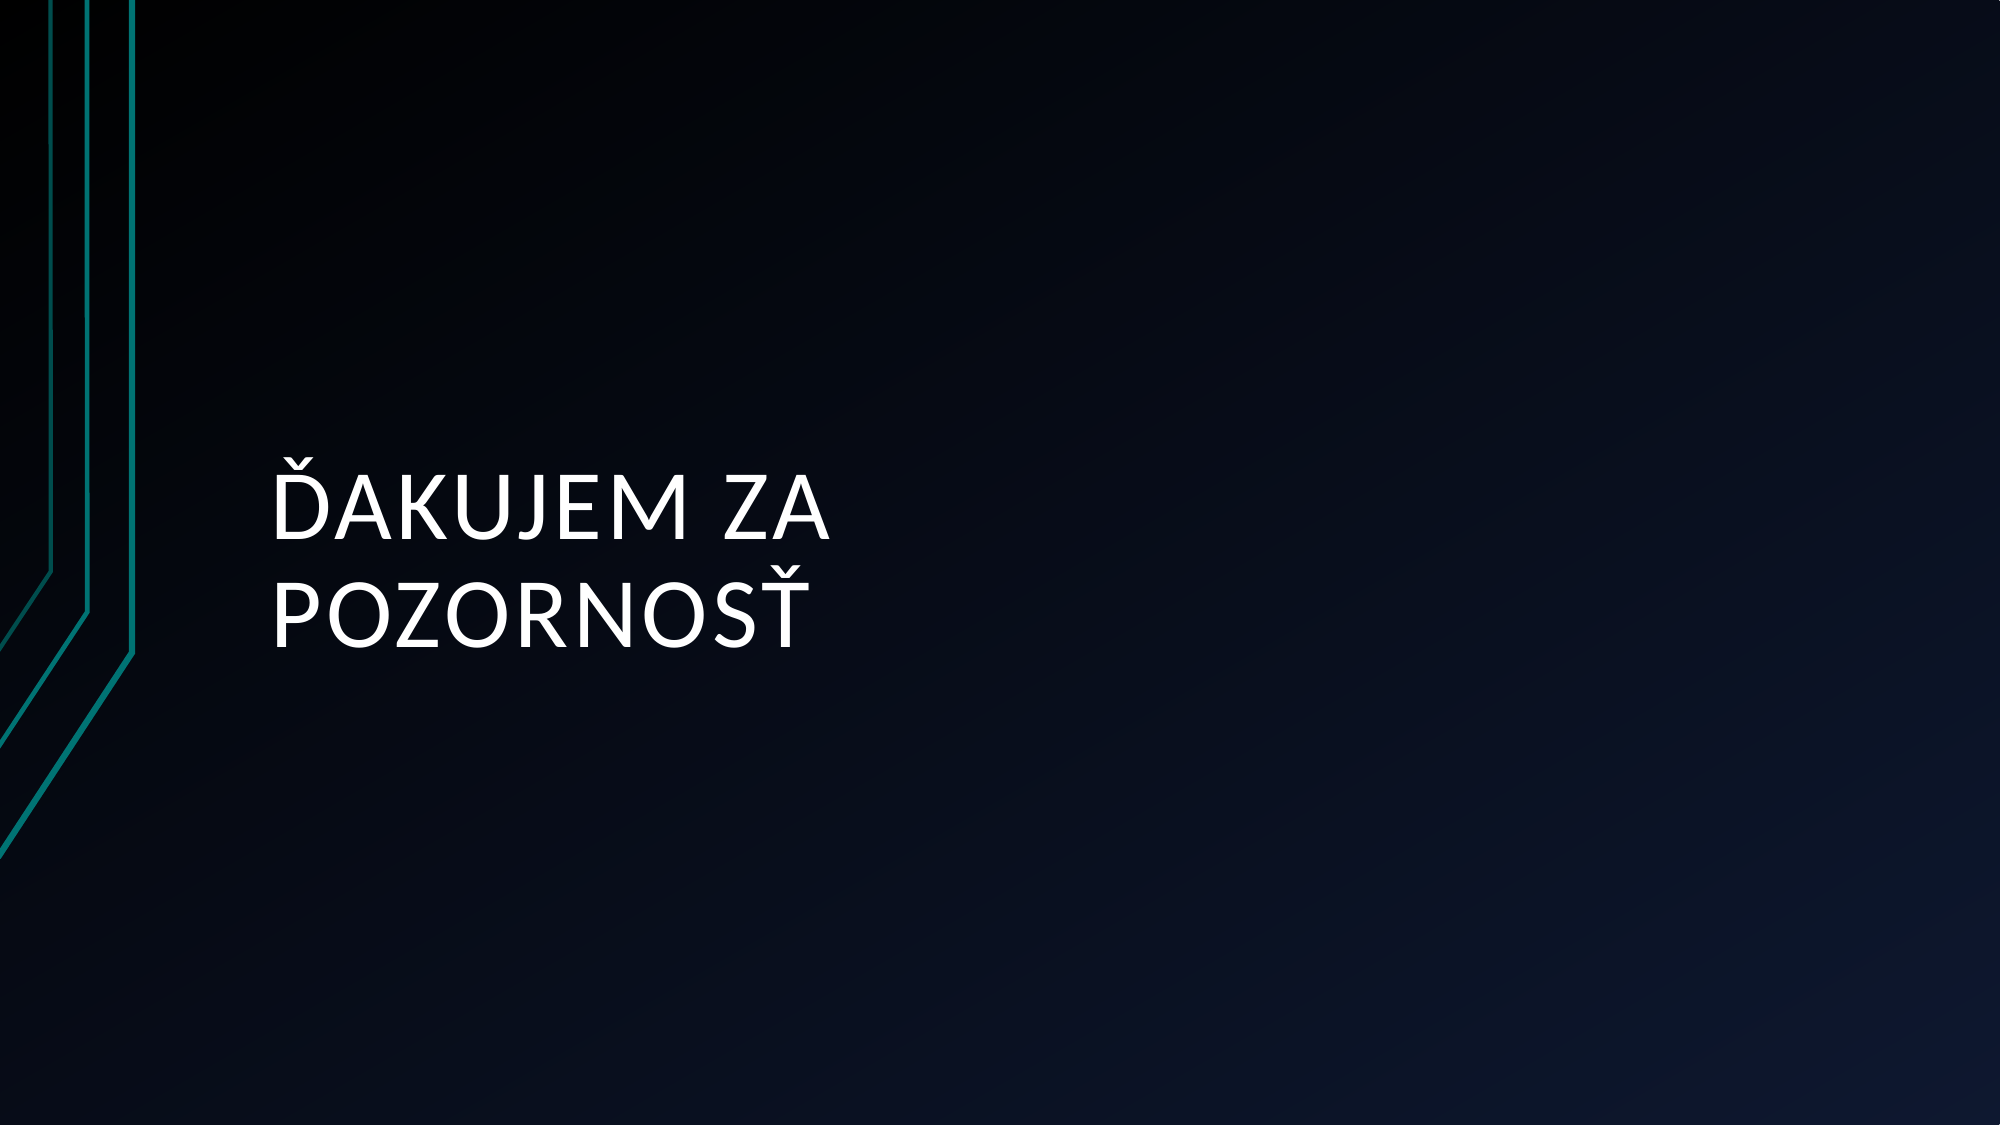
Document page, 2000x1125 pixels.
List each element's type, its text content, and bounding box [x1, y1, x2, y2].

title ĎAKUJEM ZA POZORNOSŤ [250, 279, 918, 680]
